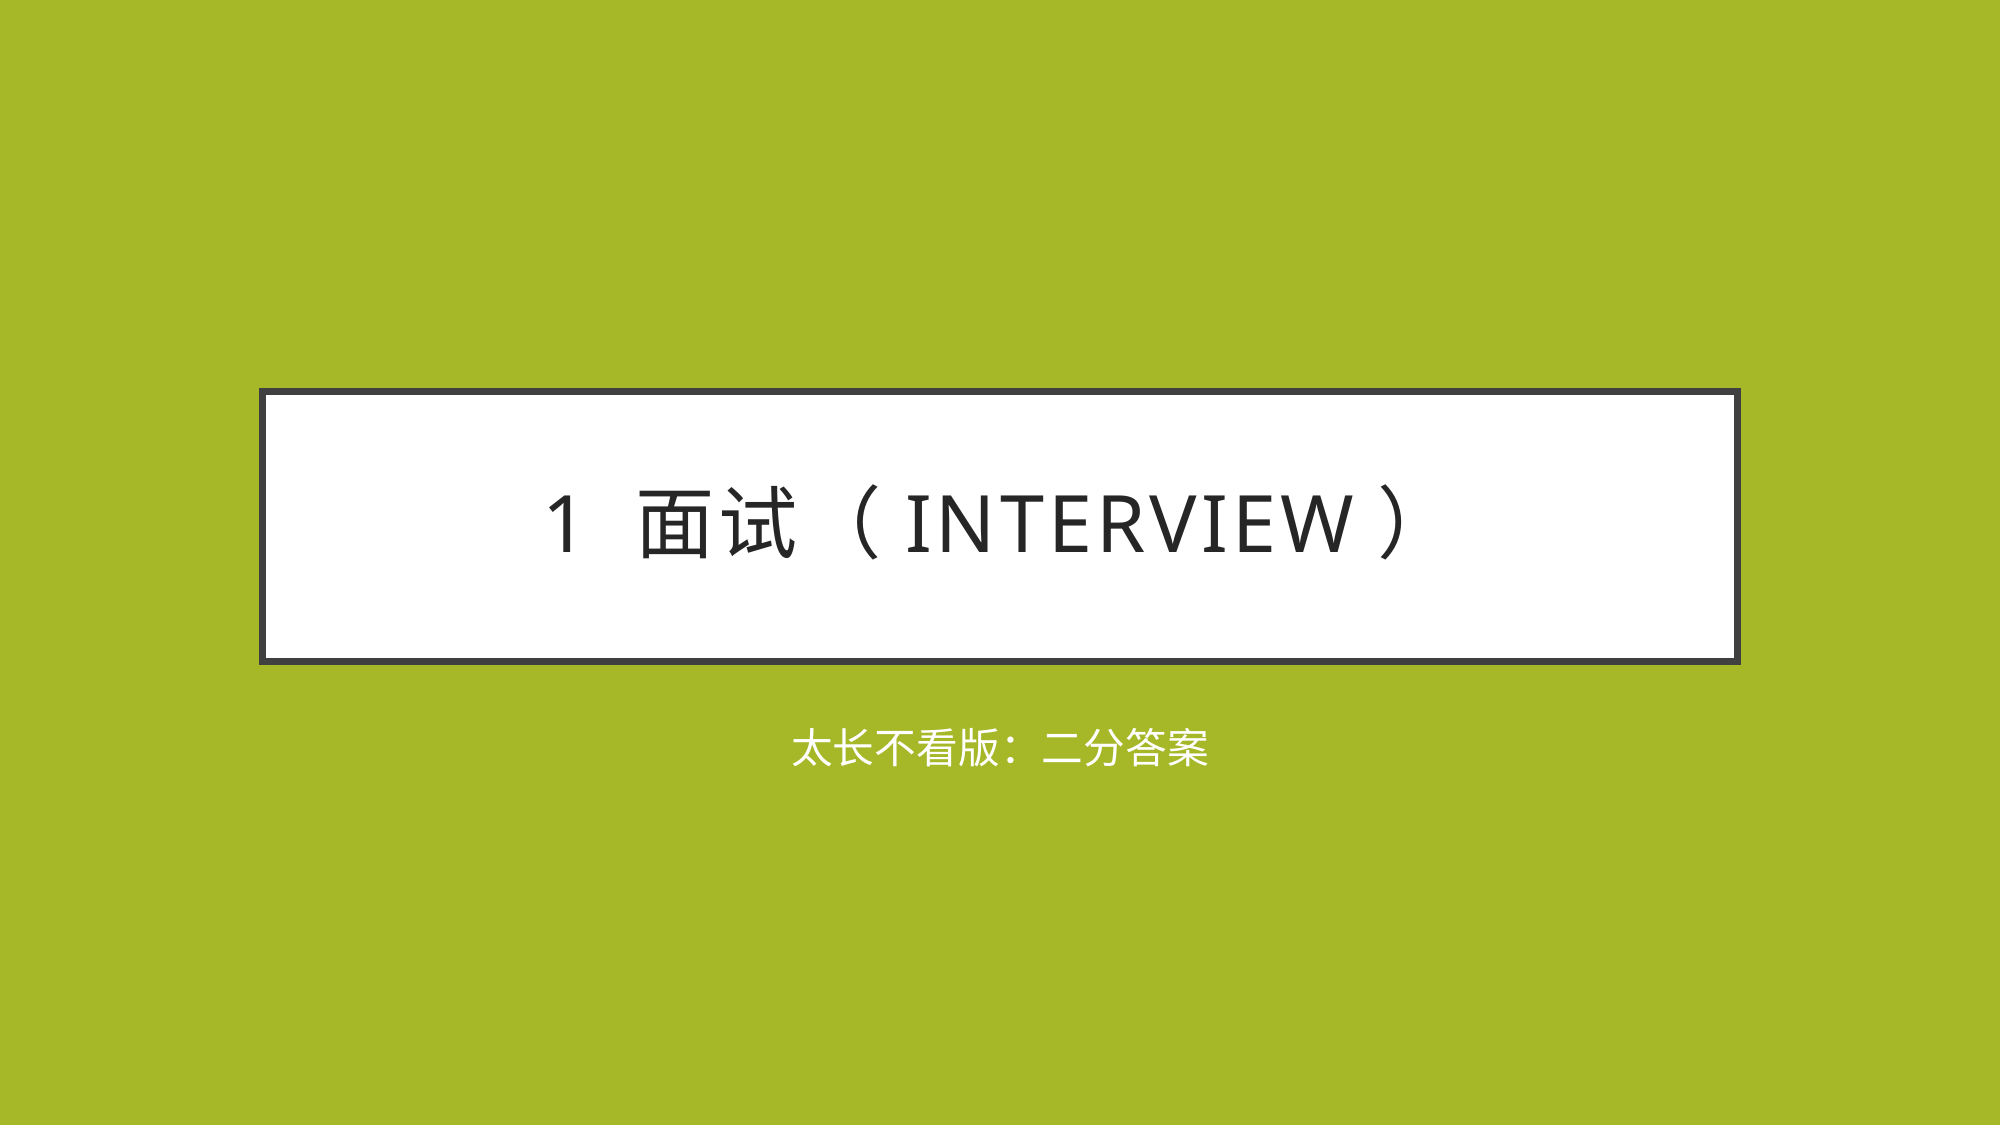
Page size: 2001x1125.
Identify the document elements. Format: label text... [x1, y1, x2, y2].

title 1 面试（interview） [259, 388, 1741, 665]
list 太长不看版：二分答案 [442, 713, 1558, 922]
